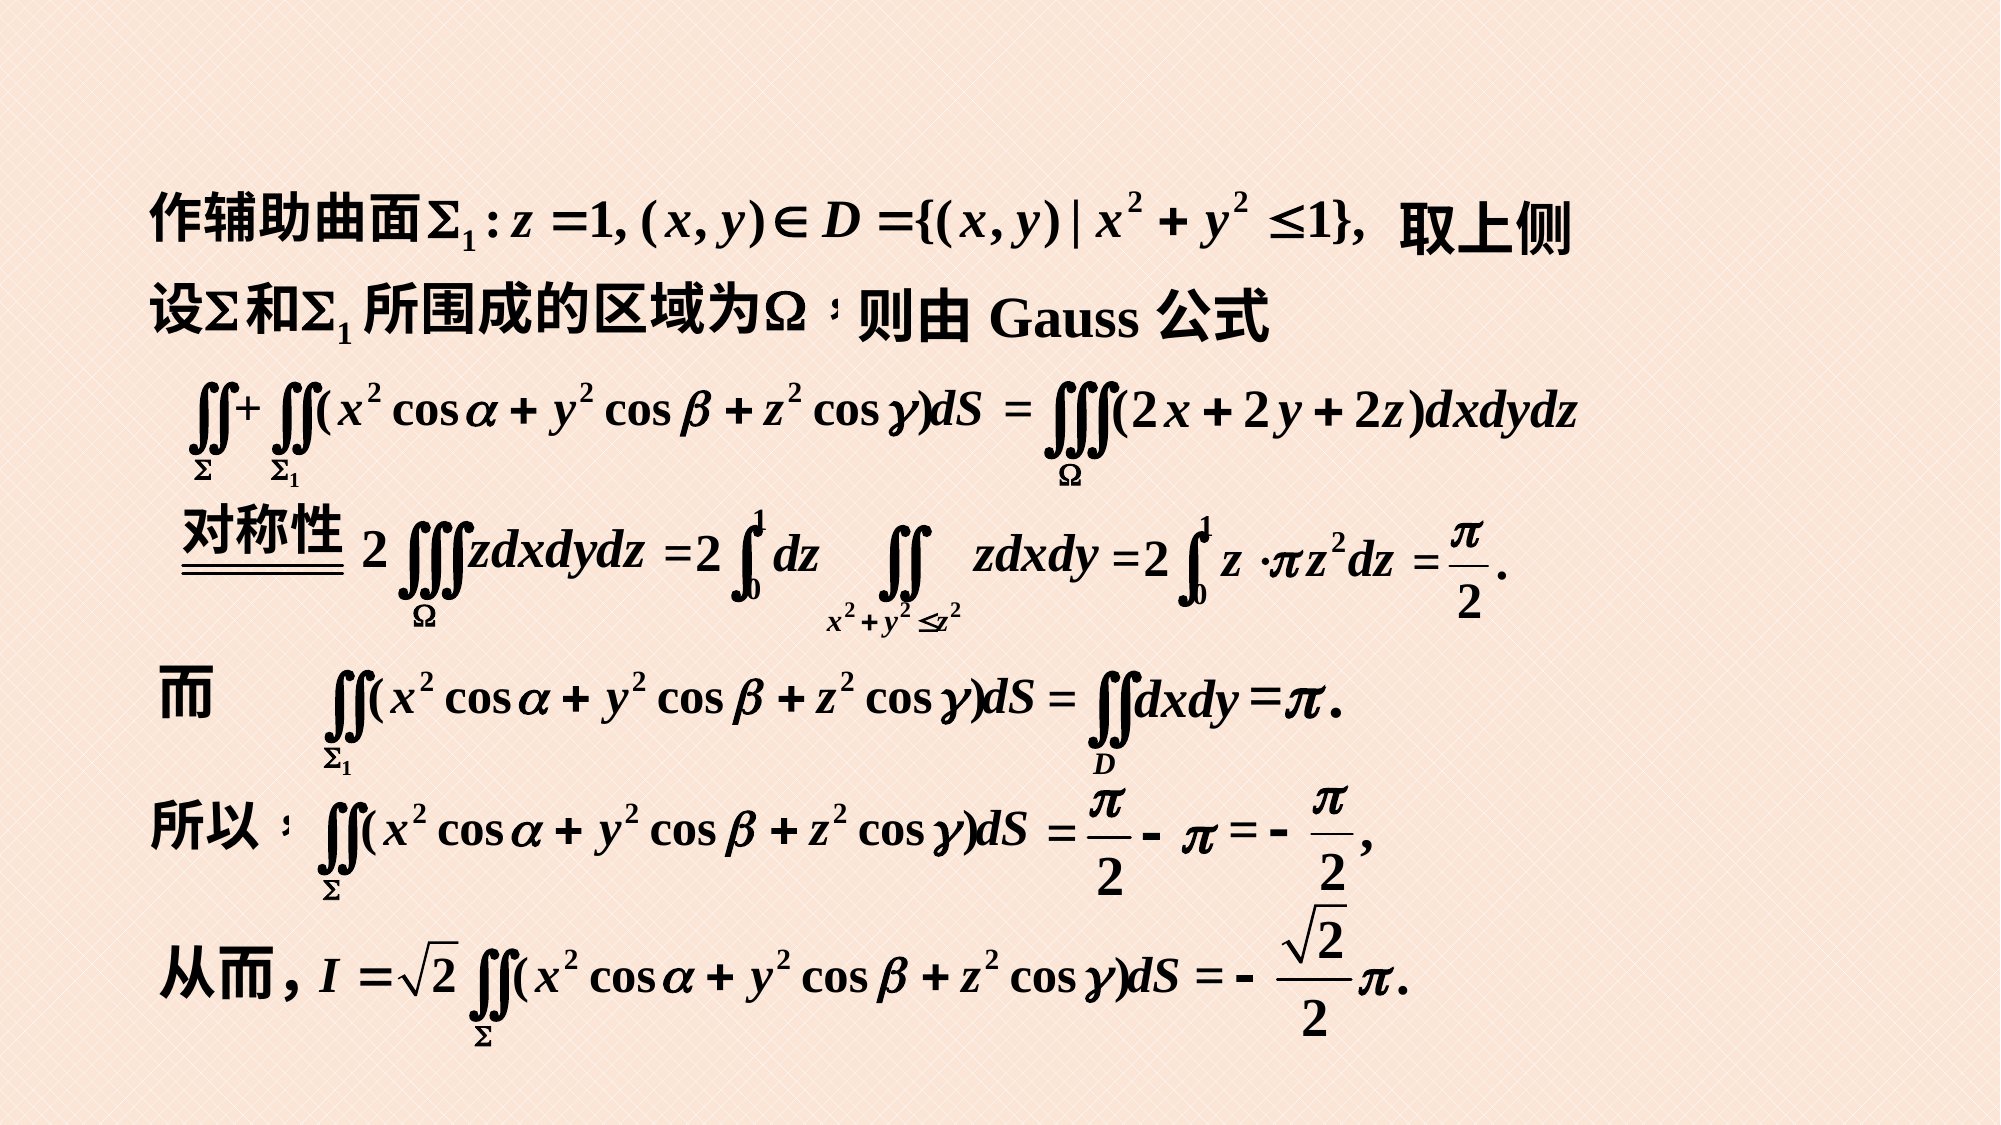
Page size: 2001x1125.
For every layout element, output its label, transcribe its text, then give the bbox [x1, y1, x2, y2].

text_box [1238, 675, 1355, 733]
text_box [142, 178, 1377, 265]
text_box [994, 360, 1590, 496]
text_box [309, 650, 1038, 782]
text_box 而 [143, 648, 232, 733]
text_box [173, 495, 354, 586]
text_box 从而， [144, 928, 309, 1014]
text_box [302, 782, 1037, 910]
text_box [1037, 758, 1220, 910]
text_box 则由Gauss公式 [842, 271, 1286, 357]
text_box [353, 499, 655, 637]
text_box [142, 273, 838, 358]
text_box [1220, 757, 1385, 893]
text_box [1185, 893, 1419, 1050]
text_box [142, 790, 289, 864]
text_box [1404, 494, 1515, 631]
text_box 取上侧 [1383, 184, 1589, 270]
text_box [309, 928, 1193, 1056]
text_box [1038, 649, 1251, 758]
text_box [173, 362, 994, 498]
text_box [655, 495, 1109, 650]
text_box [1103, 502, 1404, 616]
